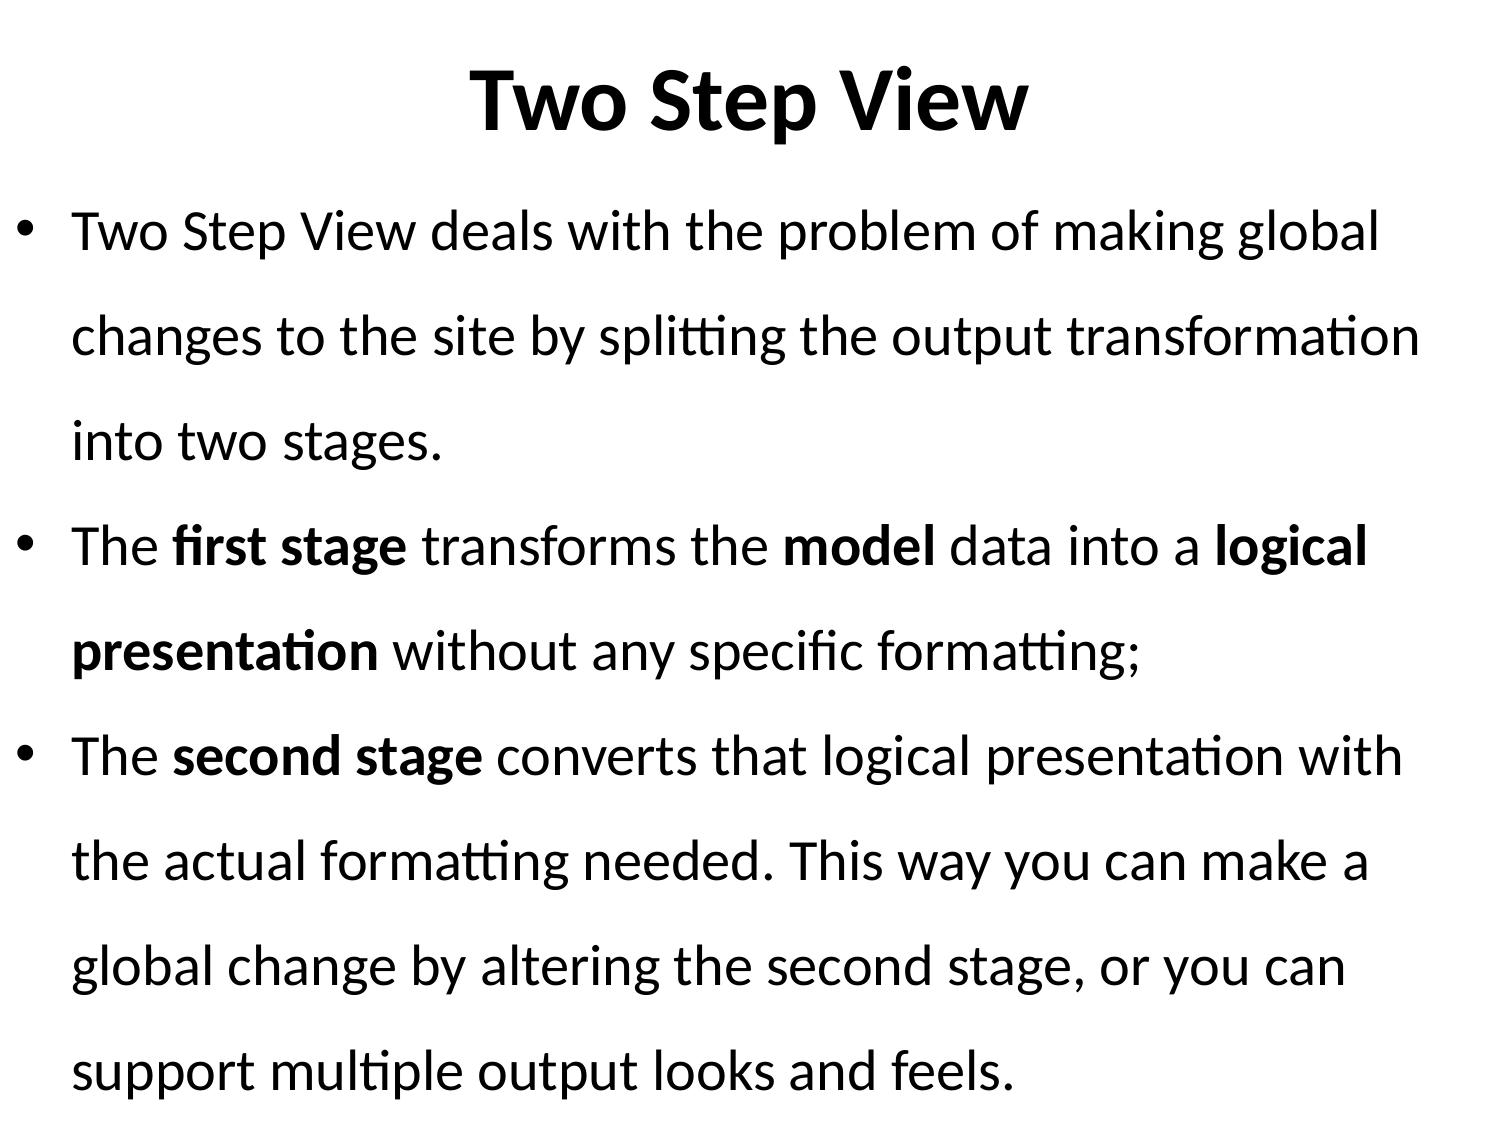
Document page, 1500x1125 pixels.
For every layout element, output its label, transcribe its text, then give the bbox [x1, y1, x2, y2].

list Two Step View deals with the problem of making global changes to the site by splitting the output transformation into two stages. The first stage transforms the model data into a logical presentation without any specific formatting; The second stage converts that logical presentation with the actual formatting needed. This way you can make a global change by altering the second stage, or you can support multiple output looks and feels. [0, 149, 1500, 1125]
title Two Step View [75, 0, 1425, 149]
